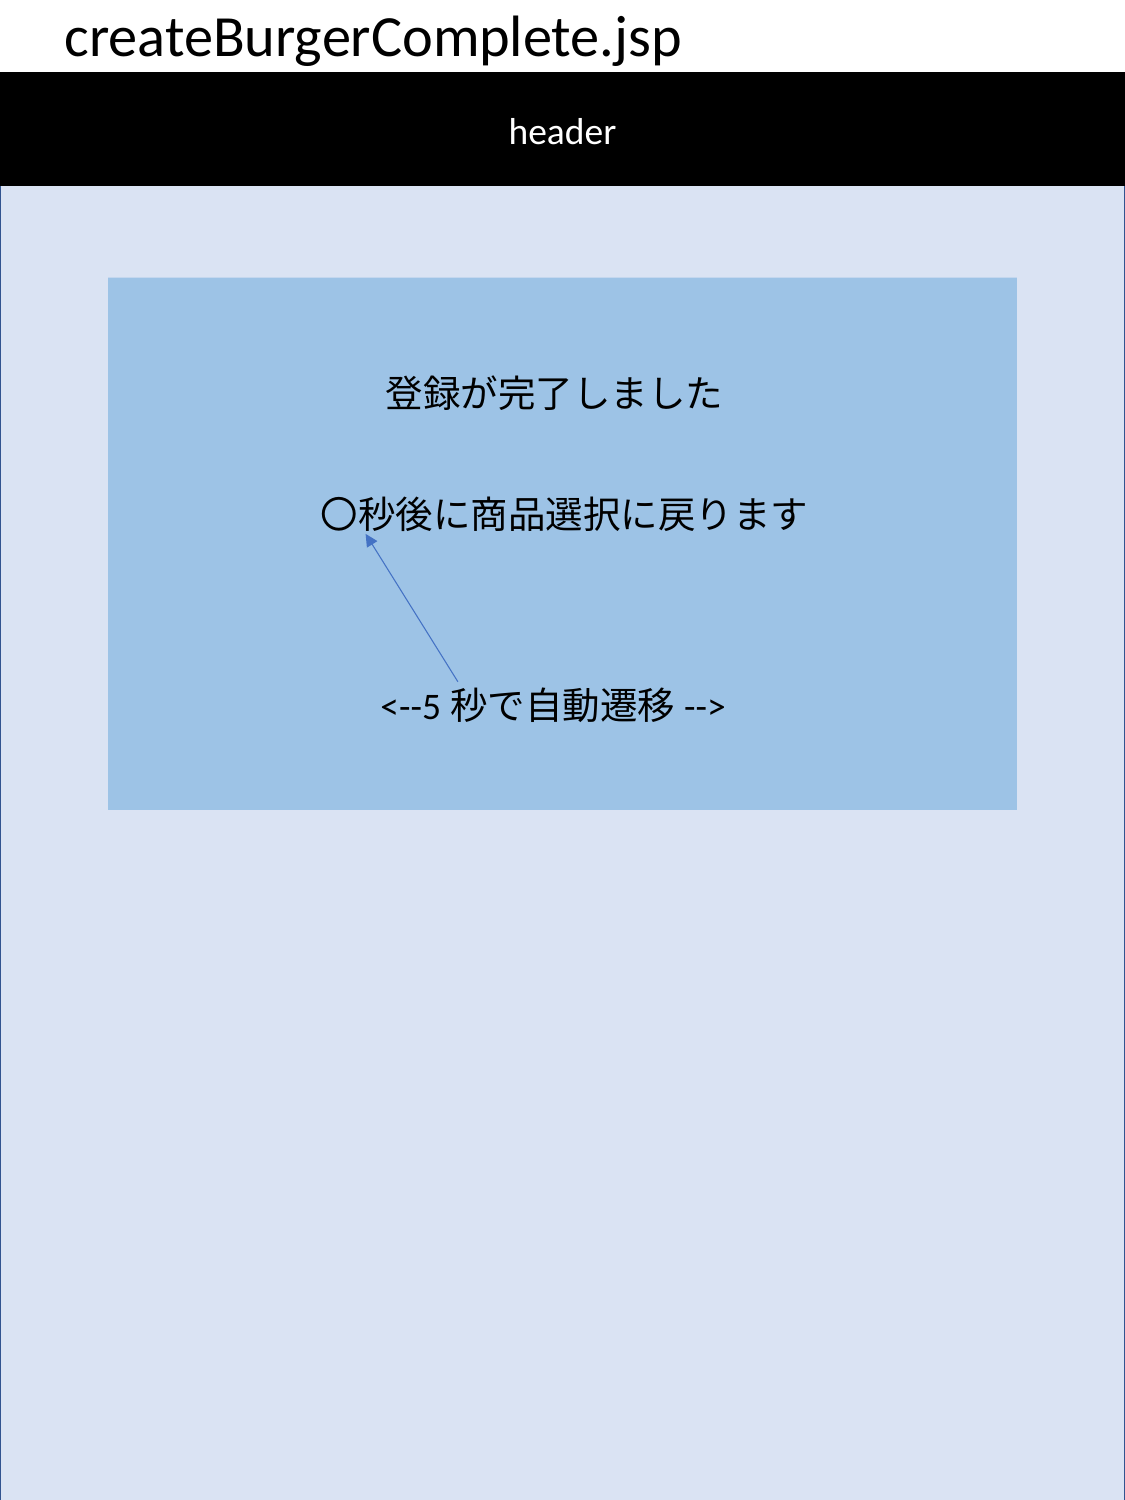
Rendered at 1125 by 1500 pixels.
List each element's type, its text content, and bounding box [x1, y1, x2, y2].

text_box [108, 277, 1017, 362]
text_box createBurgerComplete.jsp [49, 0, 1060, 76]
text_box <--5秒で自動遷移--> [365, 674, 1125, 735]
text_box [108, 468, 1017, 810]
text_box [365, 533, 458, 682]
text_box 〇秒後に商品選択に戻ります [305, 483, 1066, 544]
text_box header [0, 72, 1125, 186]
text_box [0, 186, 1125, 1500]
text_box 登録が完了しました [49, 362, 1060, 468]
